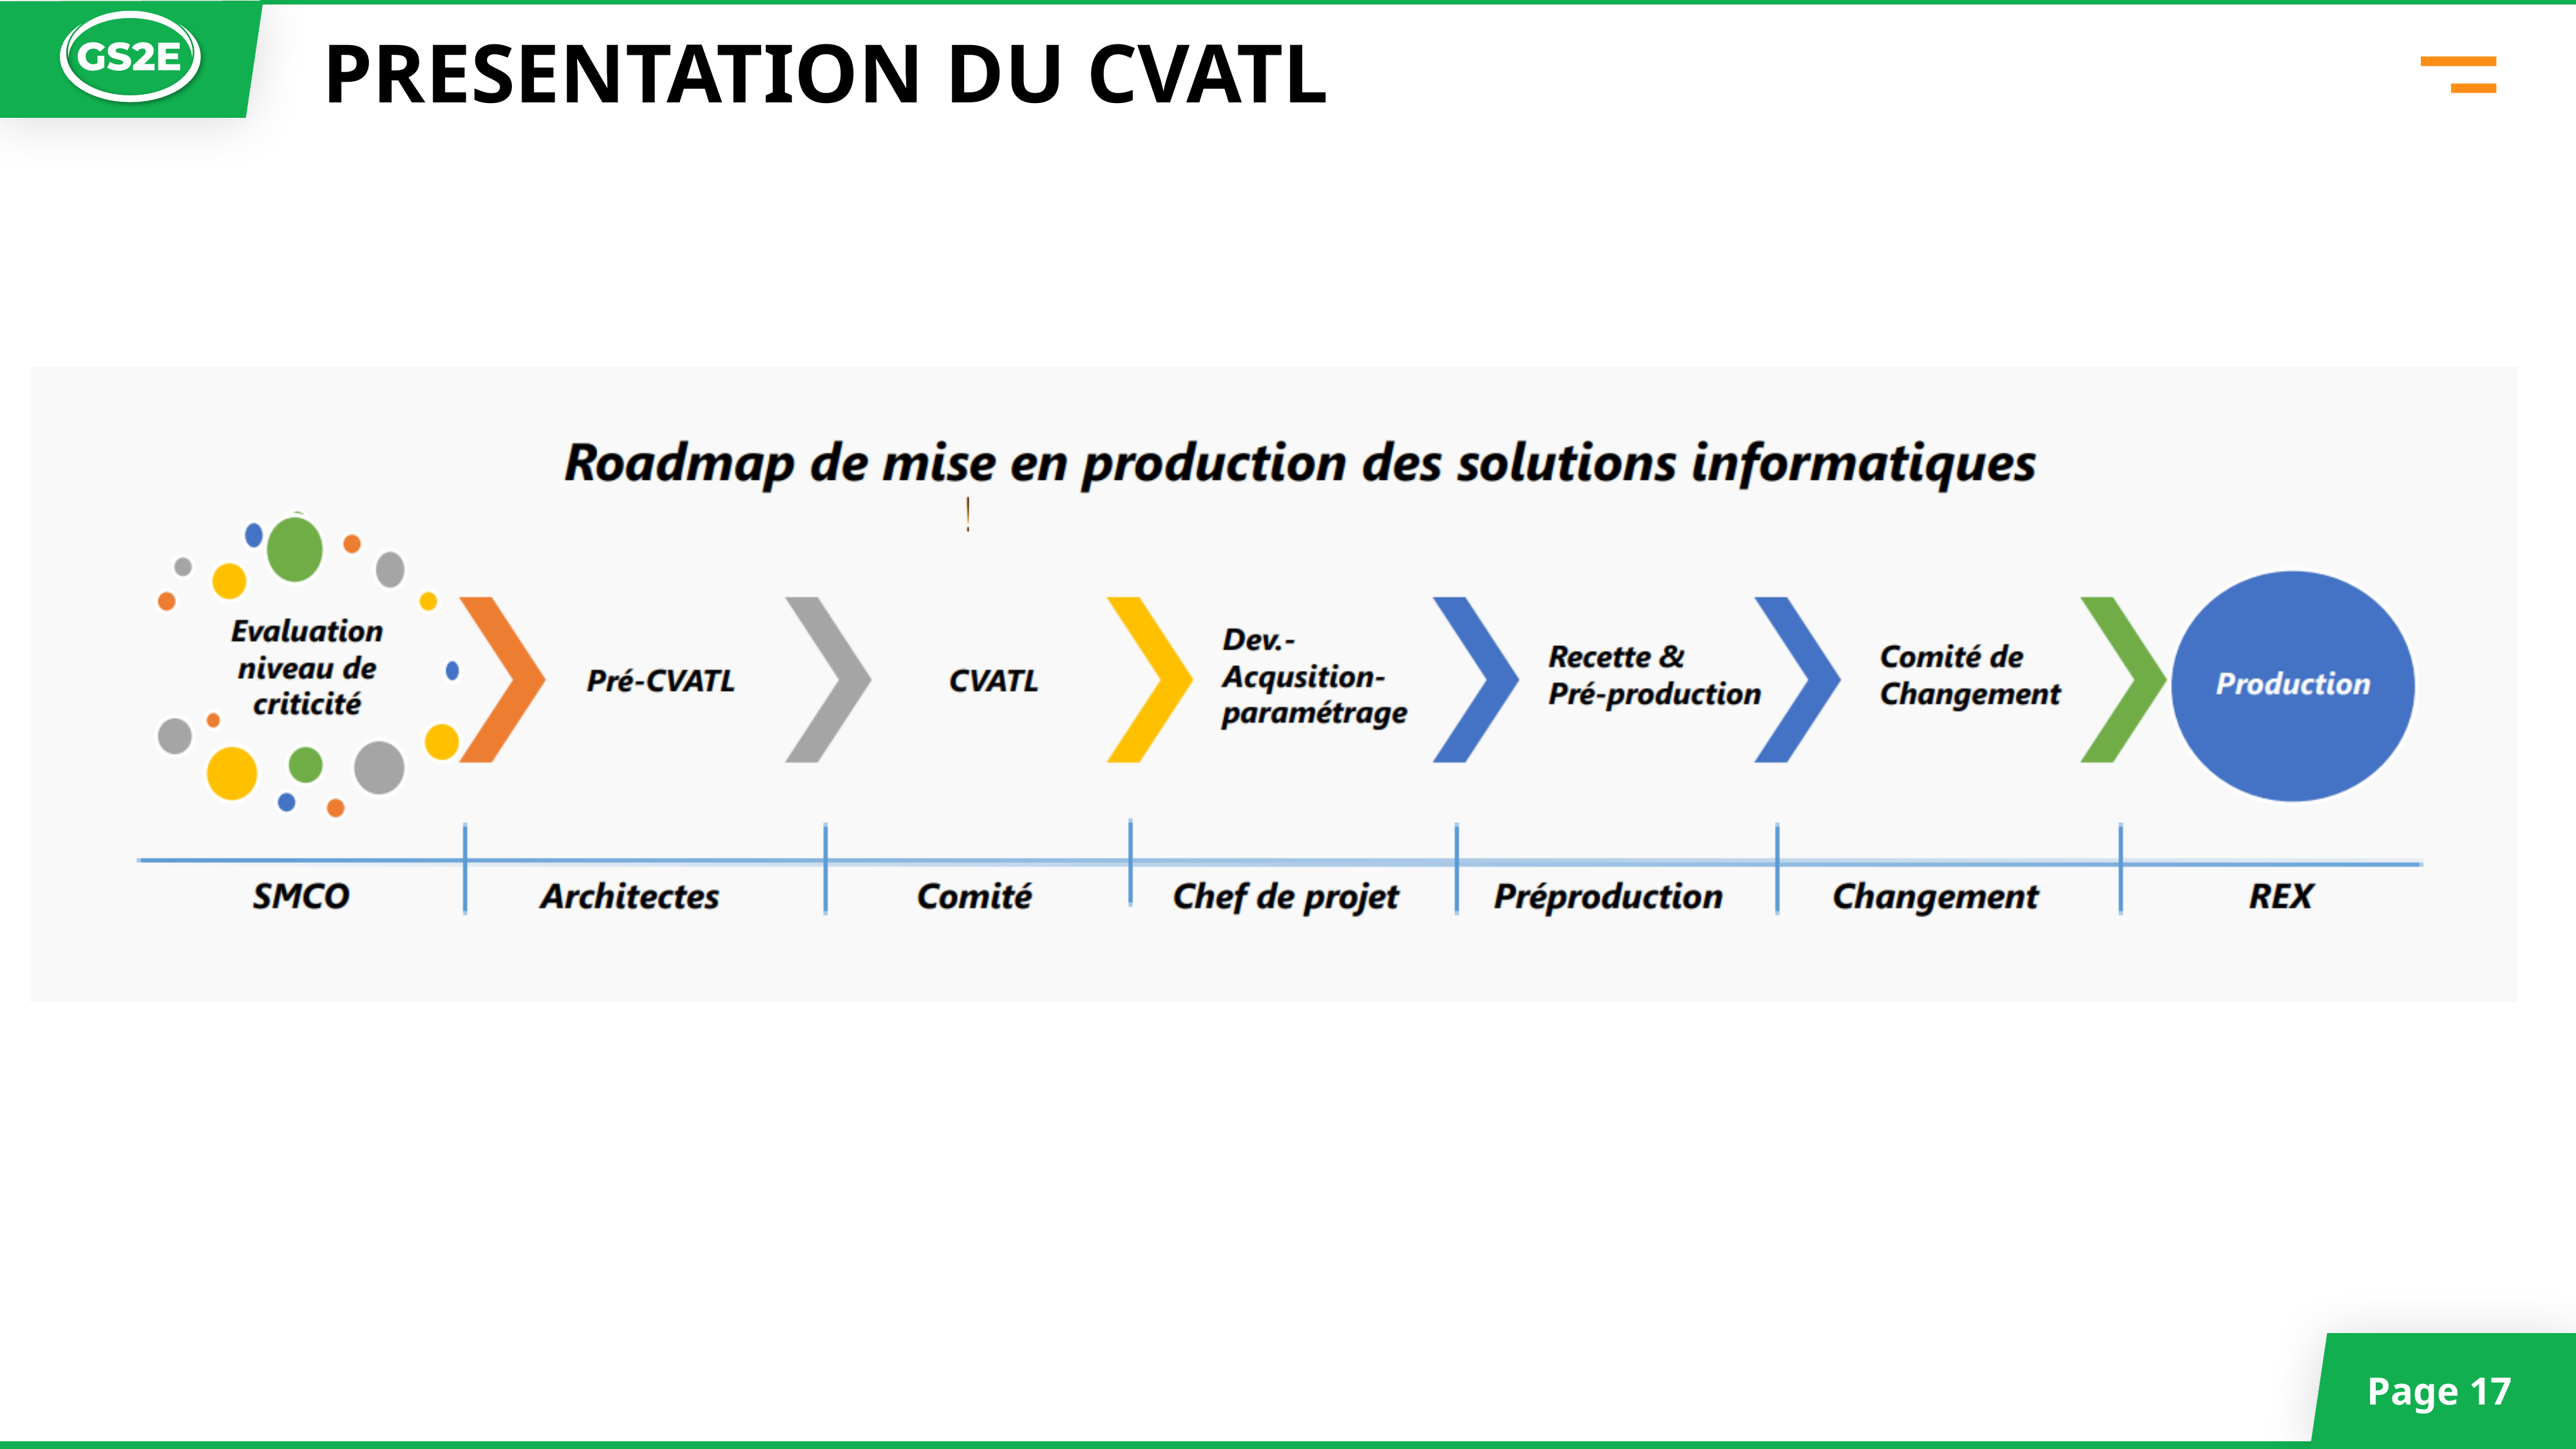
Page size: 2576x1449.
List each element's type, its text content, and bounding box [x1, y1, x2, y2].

picture [30, 366, 2518, 1003]
text_box PRESENTATION DU CVATL [322, 22, 2576, 119]
